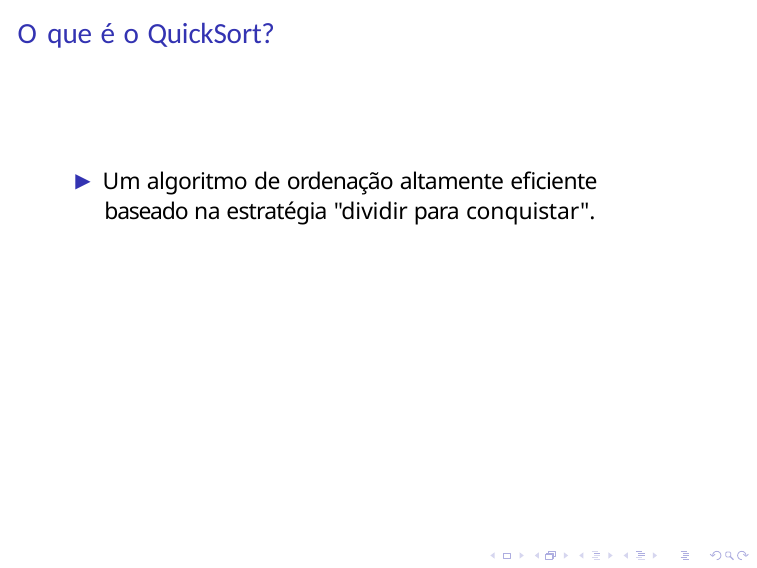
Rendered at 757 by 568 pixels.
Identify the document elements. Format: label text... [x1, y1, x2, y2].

title O que é o QuickSort? [15, 11, 575, 110]
text_box ▶ Um algoritmo de ordenação altamente eﬁciente baseado na estratégia "dividir para conquistar". [69, 152, 674, 224]
